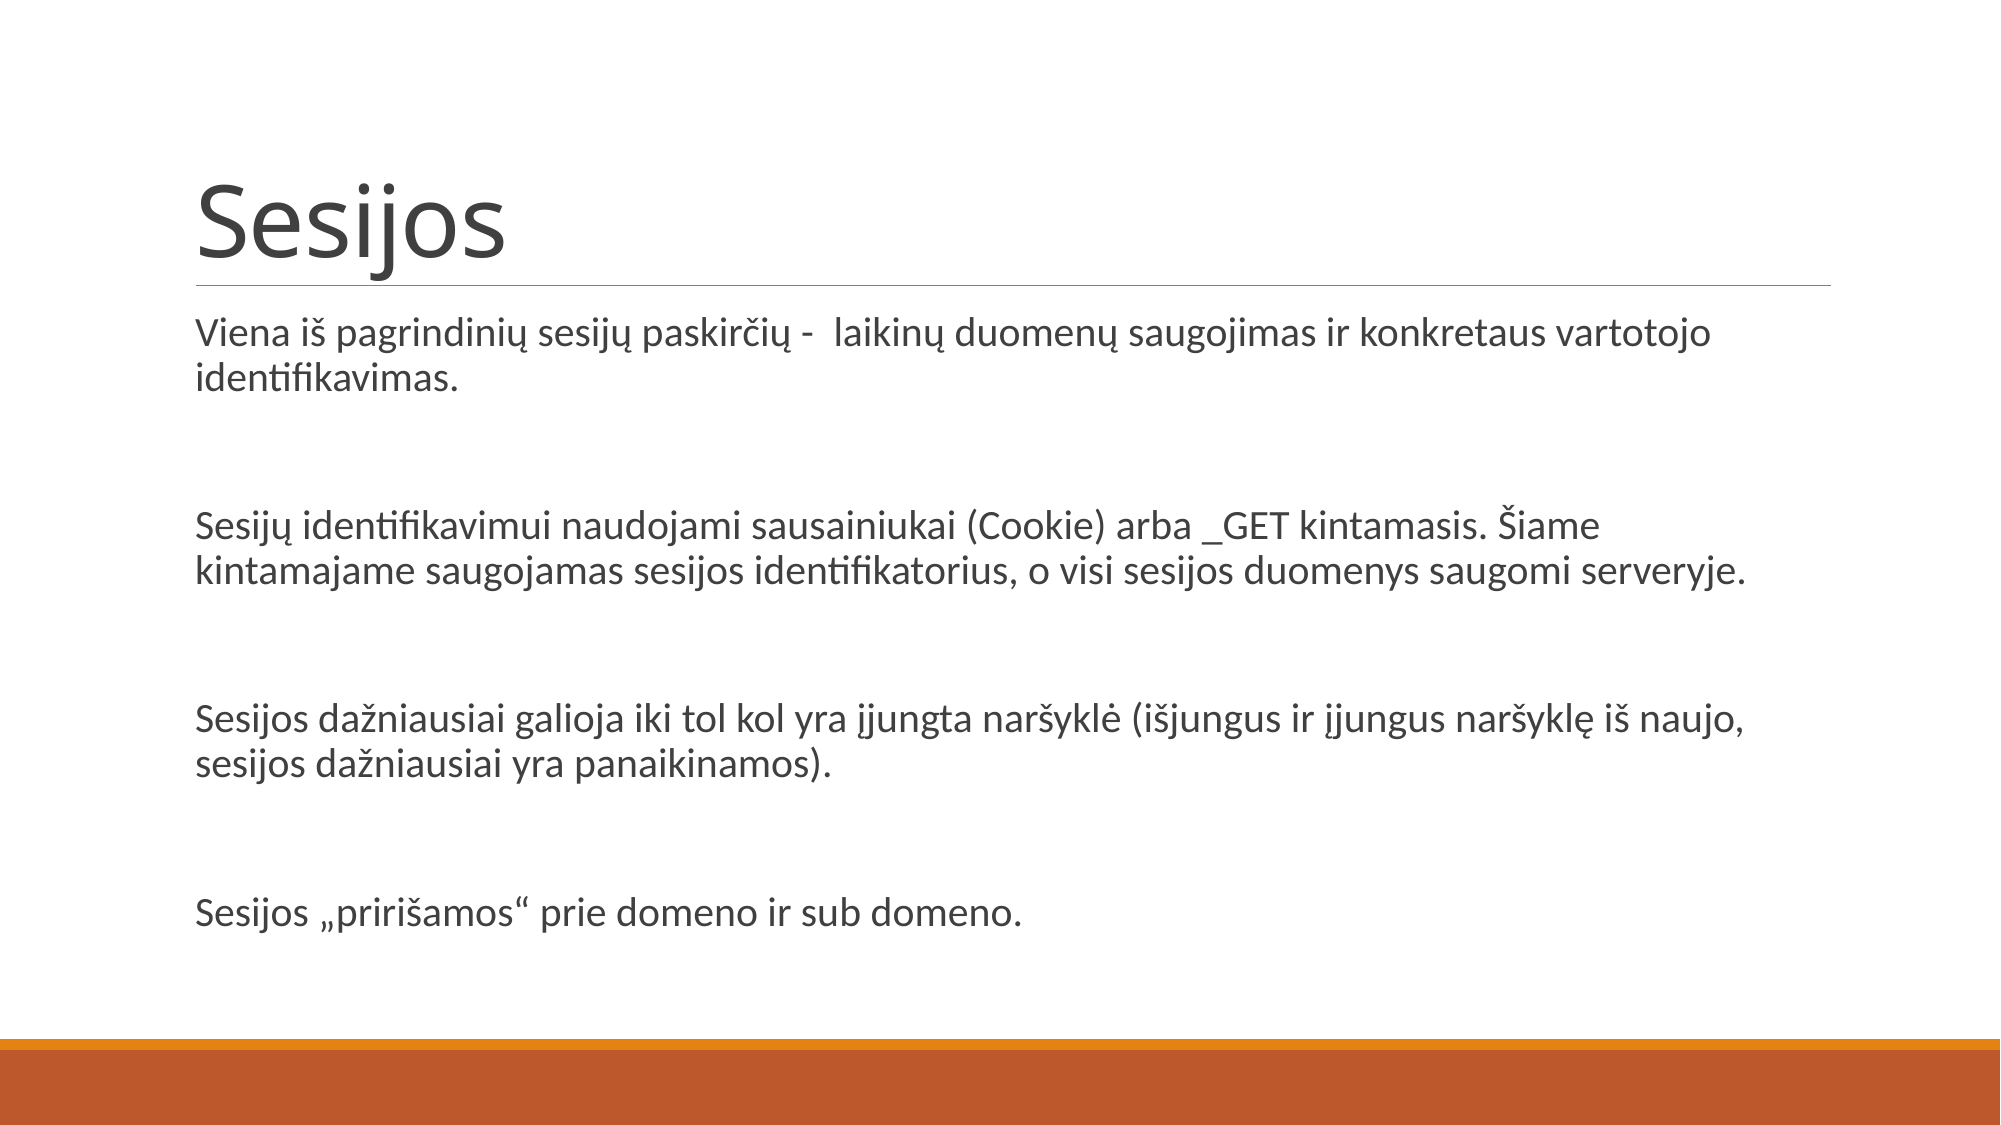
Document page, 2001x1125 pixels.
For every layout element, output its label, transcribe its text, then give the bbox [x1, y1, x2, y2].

list Viena iš pagrindinių sesijų paskirčių - laikinų duomenų saugojimas ir konkretaus vartotojo identifikavimas. Sesijų identifikavimui naudojami sausainiukai (Cookie) arba _GET kintamasis. Šiame kintamajame saugojamas sesijos identifikatorius, o visi sesijos duomenys saugomi serveryje. Sesijos dažniausiai galioja iki tol kol yra įjungta naršyklė (išjungus ir įjungus naršyklę iš naujo, sesijos dažniausiai yra panaikinamos). Sesijos „pririšamos“ prie domeno ir sub domeno. [180, 302, 1830, 963]
title Sesijos [180, 47, 1830, 285]
